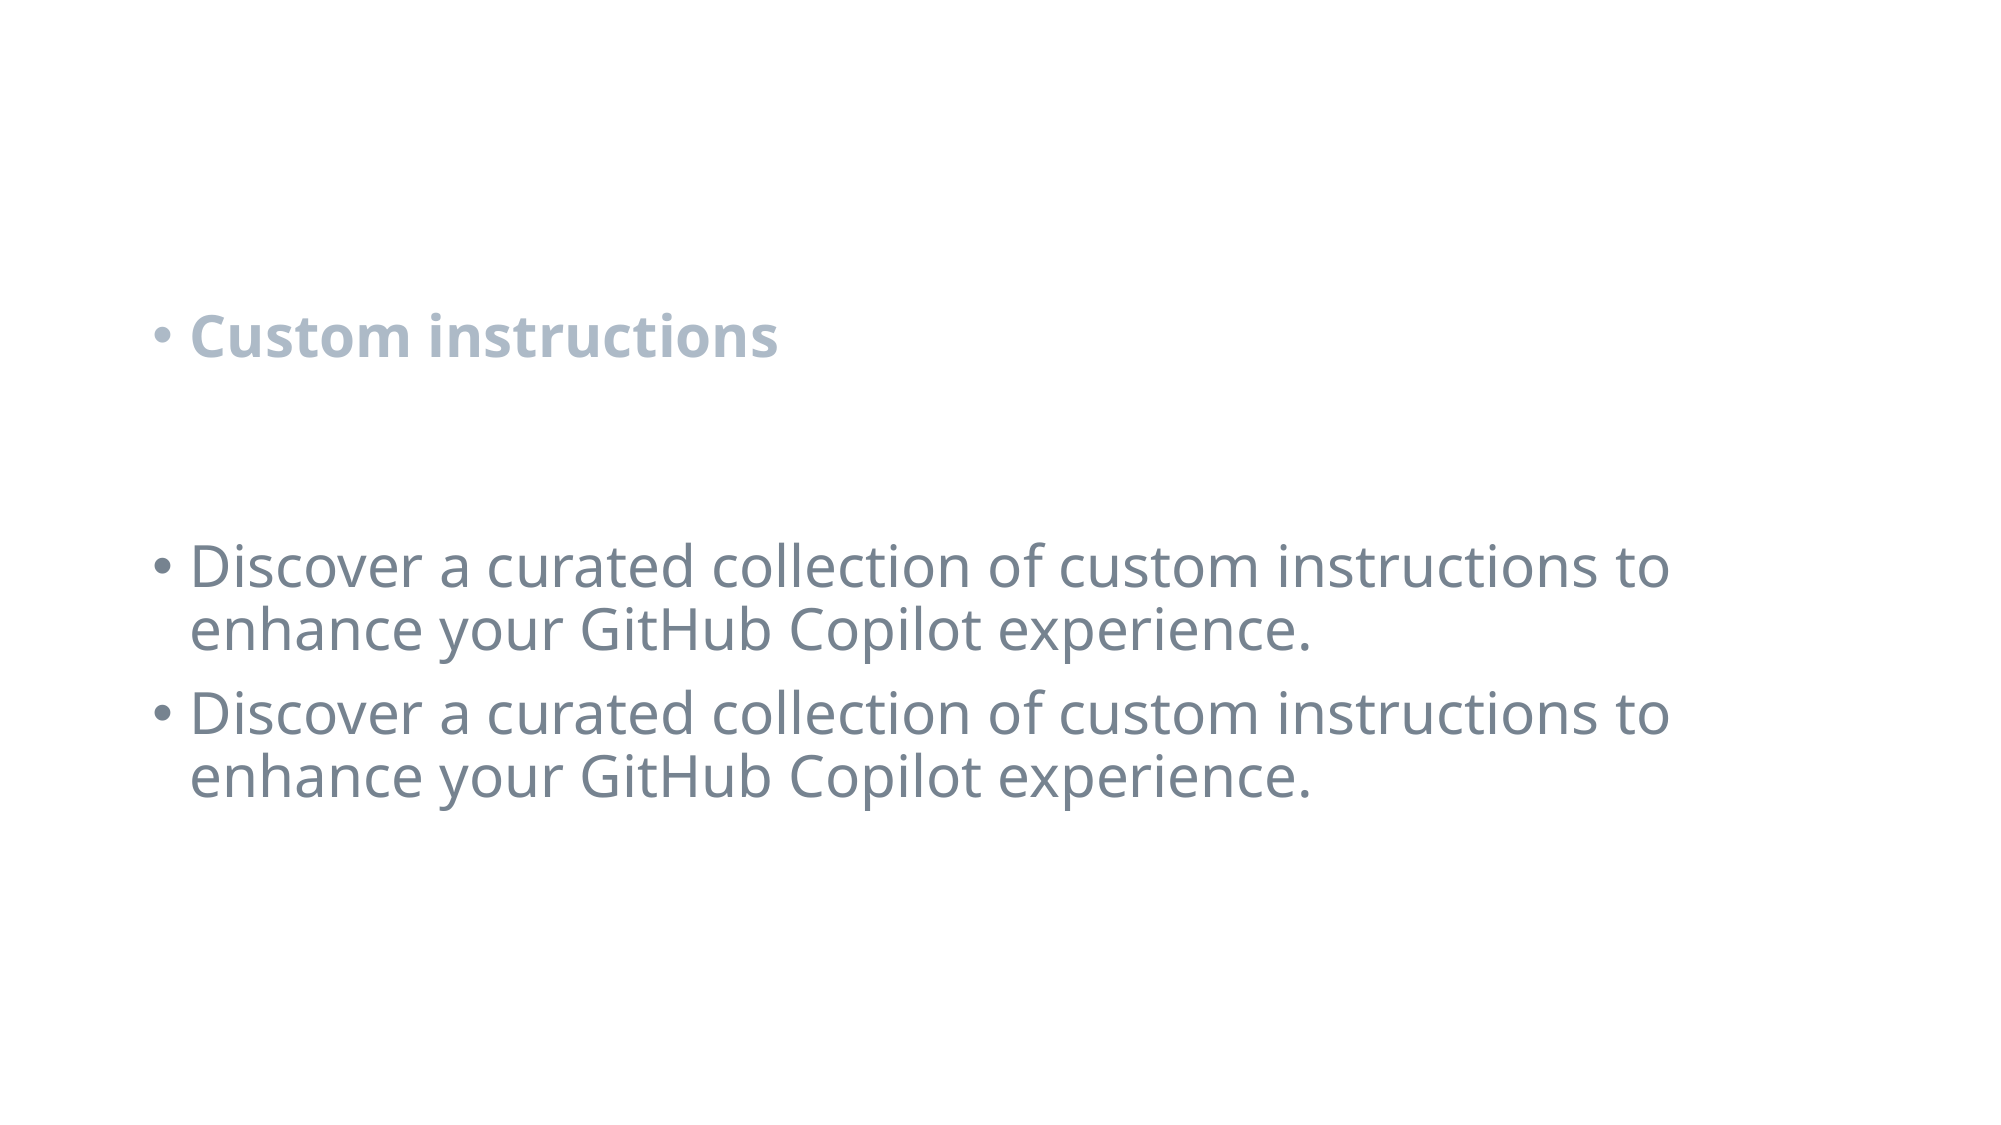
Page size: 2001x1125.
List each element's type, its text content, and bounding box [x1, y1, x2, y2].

list Custom instructions Discover a curated collection of custom instructions to enhance your GitHub Copilot experience. Discover a curated collection of custom instructions to enhance your GitHub Copilot experience. [137, 299, 1863, 1014]
